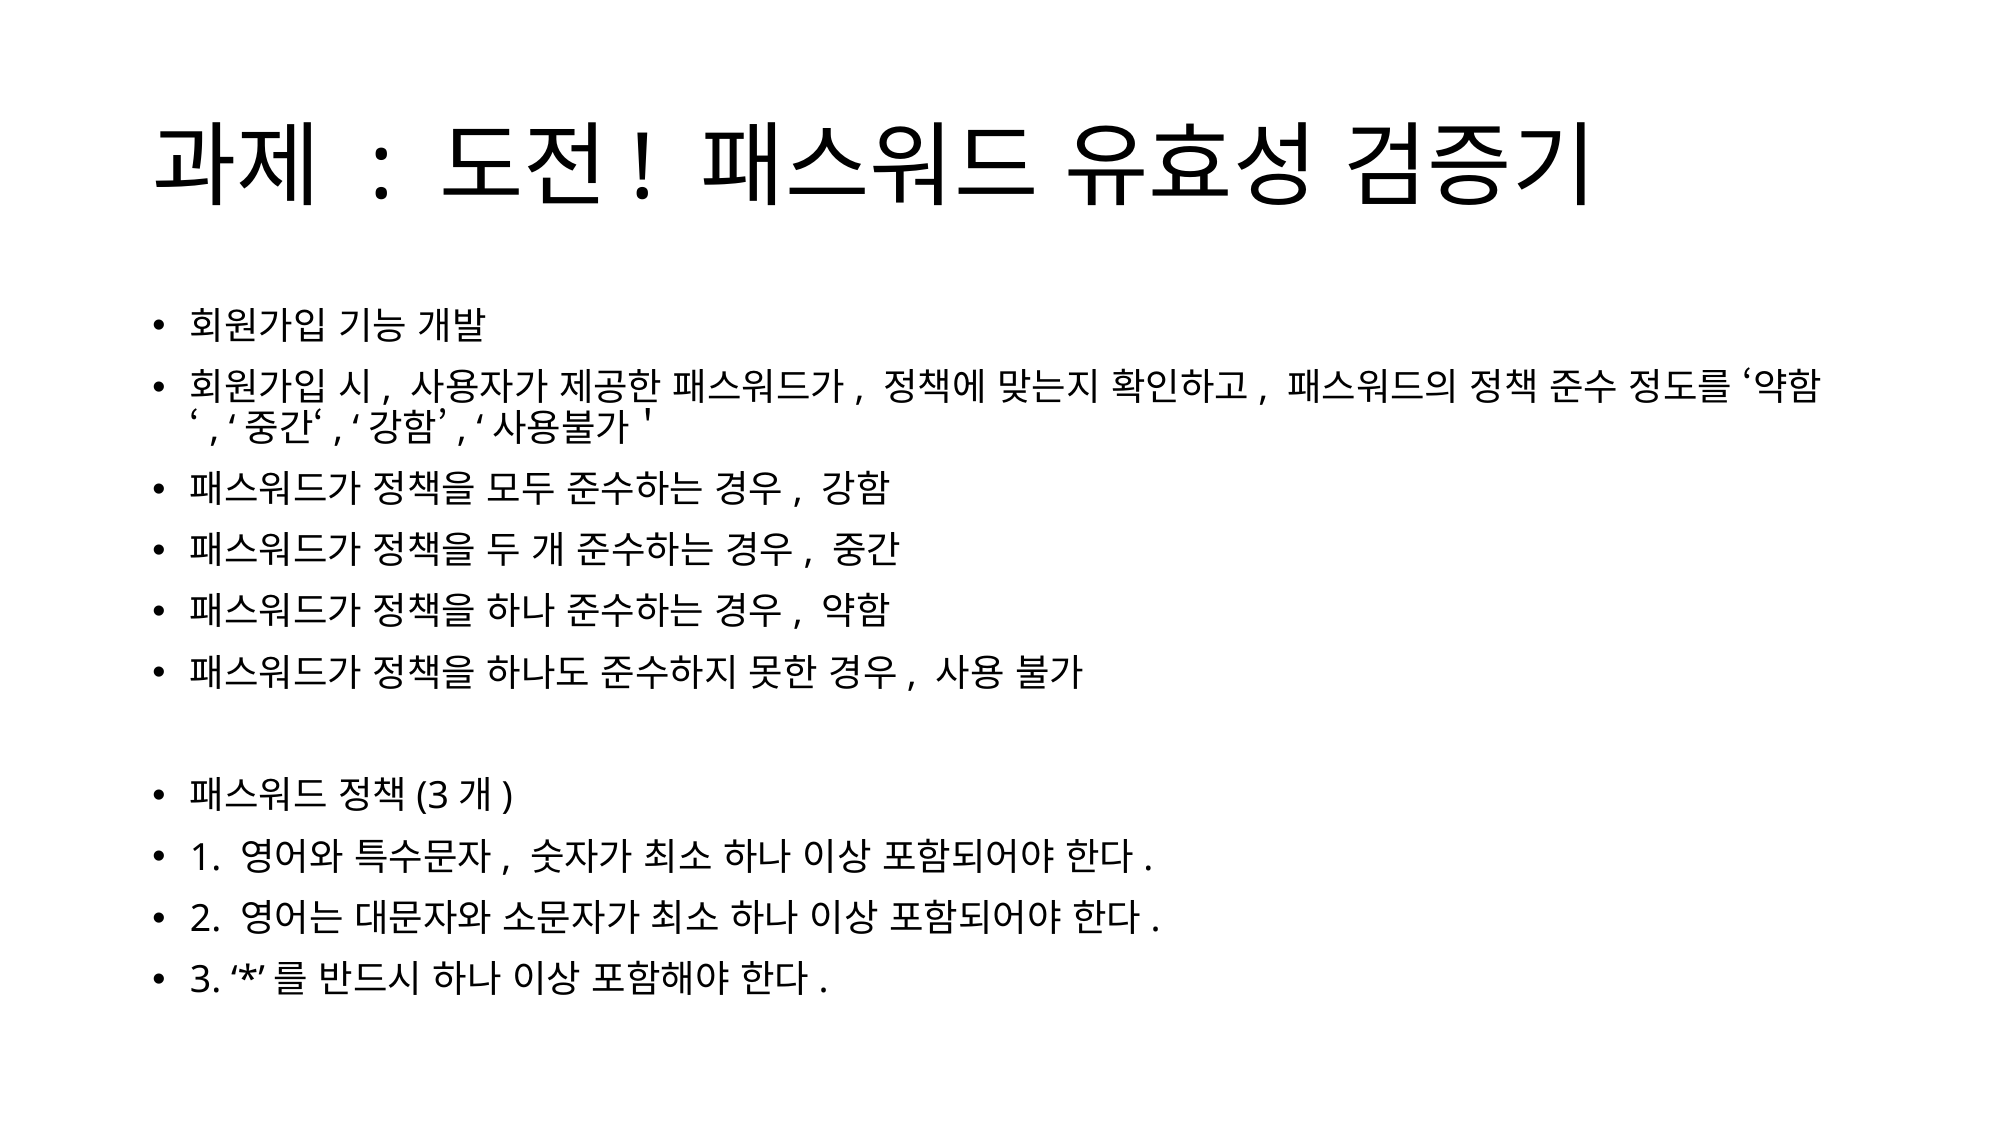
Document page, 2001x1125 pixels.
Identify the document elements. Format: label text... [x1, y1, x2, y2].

title 과제 : 도전! 패스워드 유효성 검증기 [137, 59, 1863, 278]
list 회원가입 기능 개발 회원가입 시, 사용자가 제공한 패스워드가, 정책에 맞는지 확인하고, 패스워드의 정책 준수 정도를 ‘약함‘, ‘중간‘, ‘강함’, ‘사용불가＇ 패스워드가 정책을 모두 준수하는 경우, 강함 패스워드가 정책을 두 개 준수하는 경우, 중간 패스워드가 정책을 하나 준수하는 경우, 약함 패스워드가 정책을 하나도 준수하지 못한 경우, 사용 불가 패스워드 정책(3개) 1. 영어와 특수문자, 숫자가 최소 하나 이상 포함되어야 한다. 2. 영어는 대문자와 소문자가 최소 하나 이상 포함되어야 한다. 3. ‘*’를 반드시 하나 이상 포함해야 한다. [137, 299, 1863, 1014]
